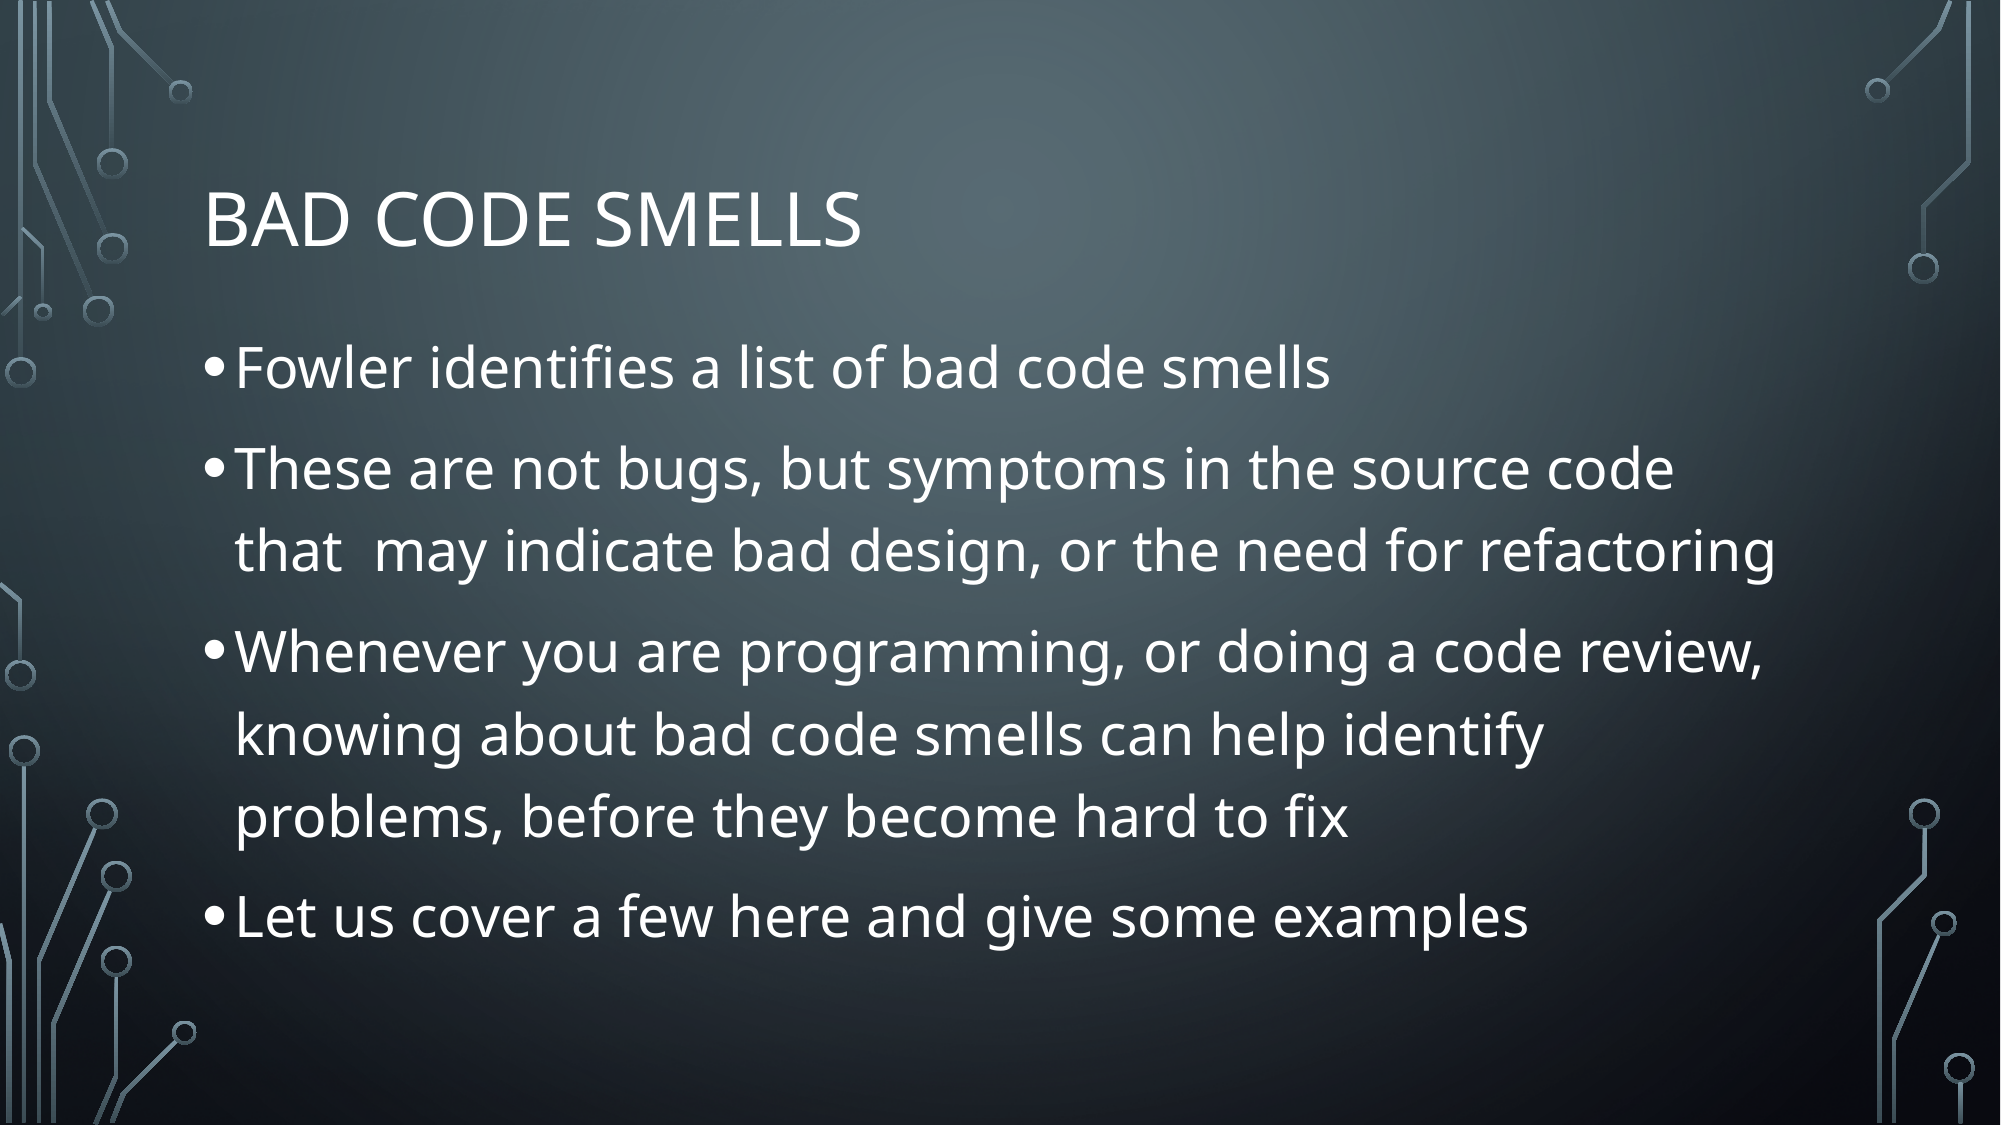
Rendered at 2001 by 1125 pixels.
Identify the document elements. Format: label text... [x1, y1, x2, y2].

title Bad code smells [187, 101, 1813, 310]
list Fowler identifies a list of bad code smells These are not bugs, but symptoms in the source code that may indicate bad design, or the need for refactoring Whenever you are programming, or doing a code review, knowing about bad code smells can help identify problems, before they become hard to fix Let us cover a few here and give some examples [187, 310, 1813, 1015]
